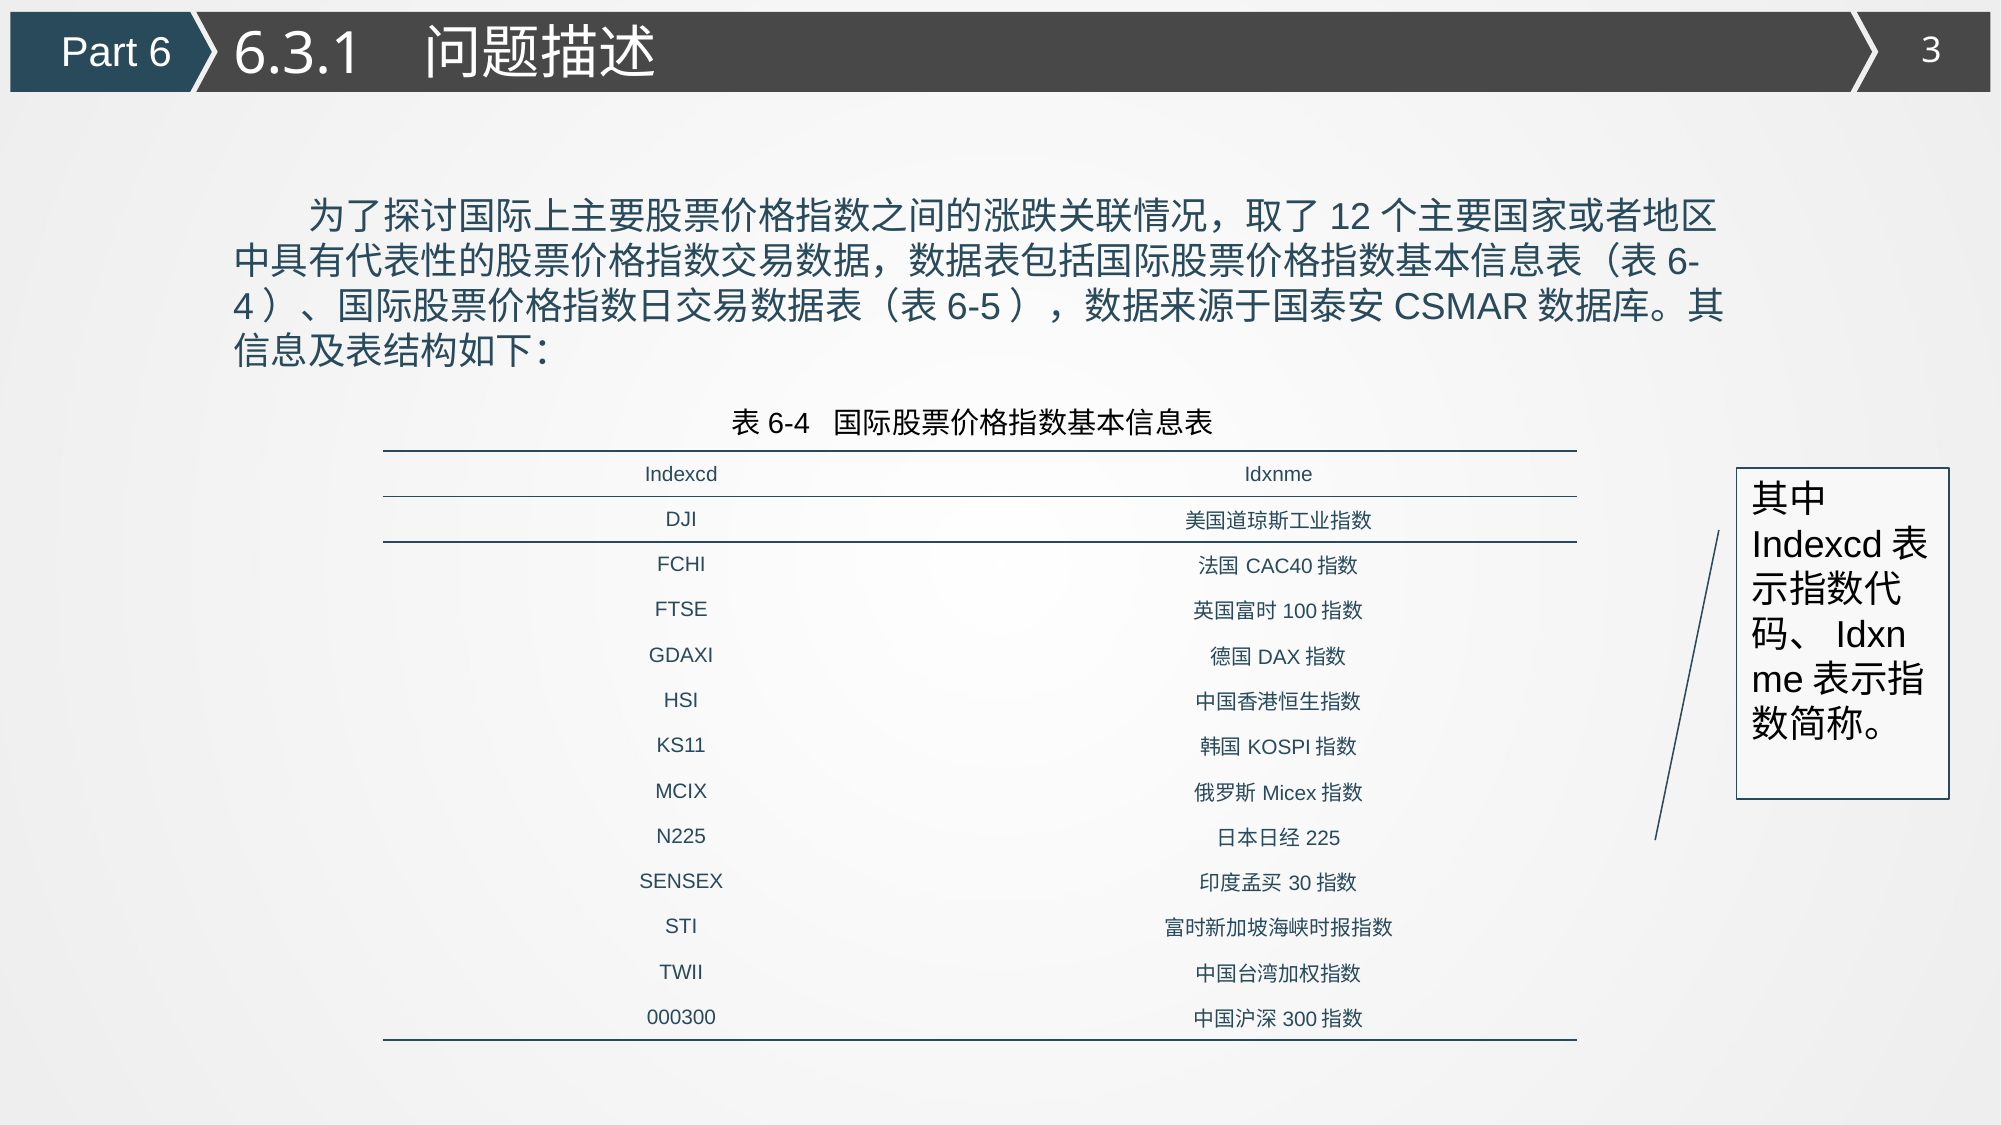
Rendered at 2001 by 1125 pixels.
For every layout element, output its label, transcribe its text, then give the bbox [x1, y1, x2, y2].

table_cell 英国富时100指数 [980, 587, 1577, 632]
picture [0, 0, 2001, 1125]
table_cell TWII [383, 949, 980, 995]
text_box Part 6 [22, 17, 198, 83]
table_cell HSI [383, 678, 980, 723]
text_box 6.3.1 问题描述 [218, 7, 1046, 93]
table_header Indexcd [383, 452, 980, 496]
table_cell SENSEX [383, 859, 980, 904]
text_box 为了探讨国际上主要股票价格指数之间的涨跌关联情况，取了12个主要国家或者地区中具有代表性的股票价格指数交易数据，数据表包括国际股票价格指数基本信息表（表6-4）、国际股票价格指数日交易数据表（表6-5），数据来源于国泰安CSMAR数据库。其信息及表结构如下： [218, 184, 1742, 380]
table_cell KS11 [383, 723, 980, 768]
table_cell 法国CAC40指数 [980, 543, 1577, 587]
table_cell DJI [383, 497, 980, 541]
table_cell FTSE [383, 587, 980, 632]
table_cell 日本日经225 [980, 814, 1577, 859]
table_cell MCIX [383, 768, 980, 814]
table_cell 美国道琼斯工业指数 [980, 497, 1577, 541]
table_cell 印度孟买30指数 [980, 859, 1577, 904]
table_cell 德国DAX指数 [980, 632, 1577, 678]
table_header Idxnme [980, 452, 1577, 496]
table_cell 韩国KOSPI指数 [980, 723, 1577, 768]
text_box 表6-4 国际股票价格指数基本信息表 [716, 397, 1249, 447]
table_cell N225 [383, 814, 980, 859]
text_box 其中Indexcd表示指数代码、Idxnme表示指数简称。 [1736, 468, 1950, 799]
table_cell GDAXI [383, 632, 980, 678]
table_cell 俄罗斯Micex指数 [980, 768, 1577, 814]
table_cell STI [383, 904, 980, 949]
table_cell 中国台湾加权指数 [980, 949, 1577, 995]
table_cell 中国香港恒生指数 [980, 678, 1577, 723]
table_cell FCHI [383, 543, 980, 587]
table_cell 富时新加坡海峡时报指数 [980, 904, 1577, 949]
table_cell 中国沪深300指数 [980, 995, 1577, 1039]
table_cell 000300 [383, 995, 980, 1039]
